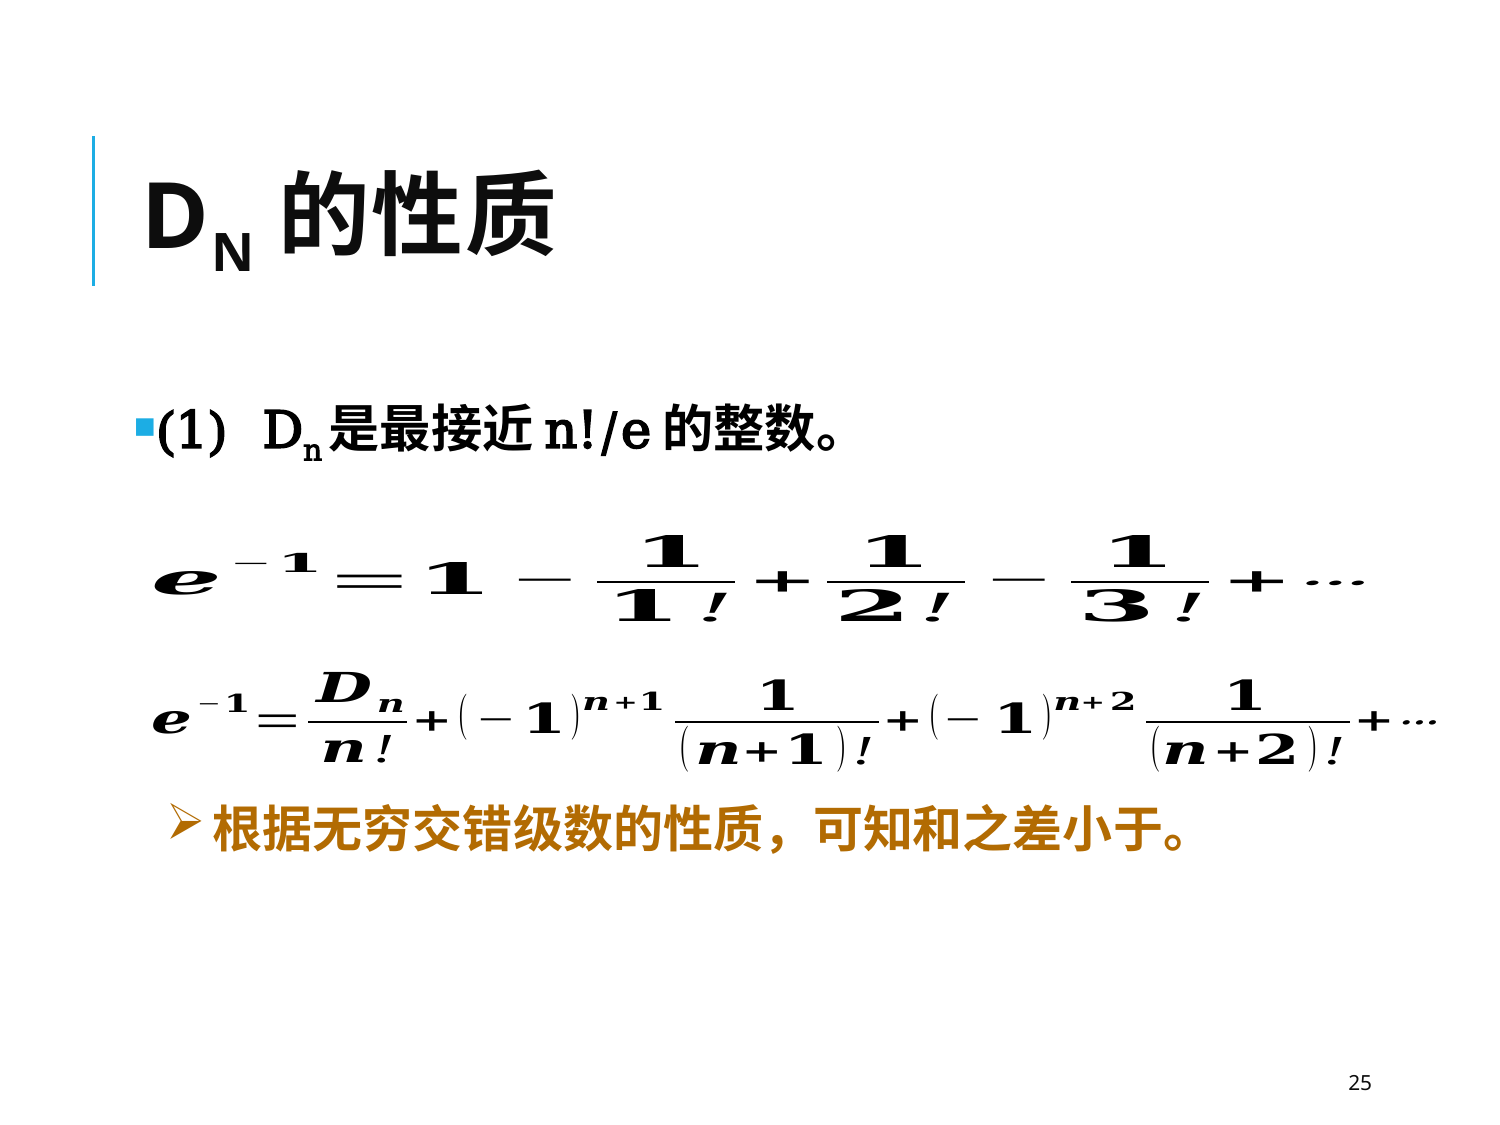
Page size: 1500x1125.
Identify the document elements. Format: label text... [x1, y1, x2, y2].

slide_number 25 [1333, 1061, 1454, 1107]
list (1) Dn是最接近n!/e的整数。 [126, 375, 1272, 475]
title Dn的性质 [126, 96, 1322, 342]
